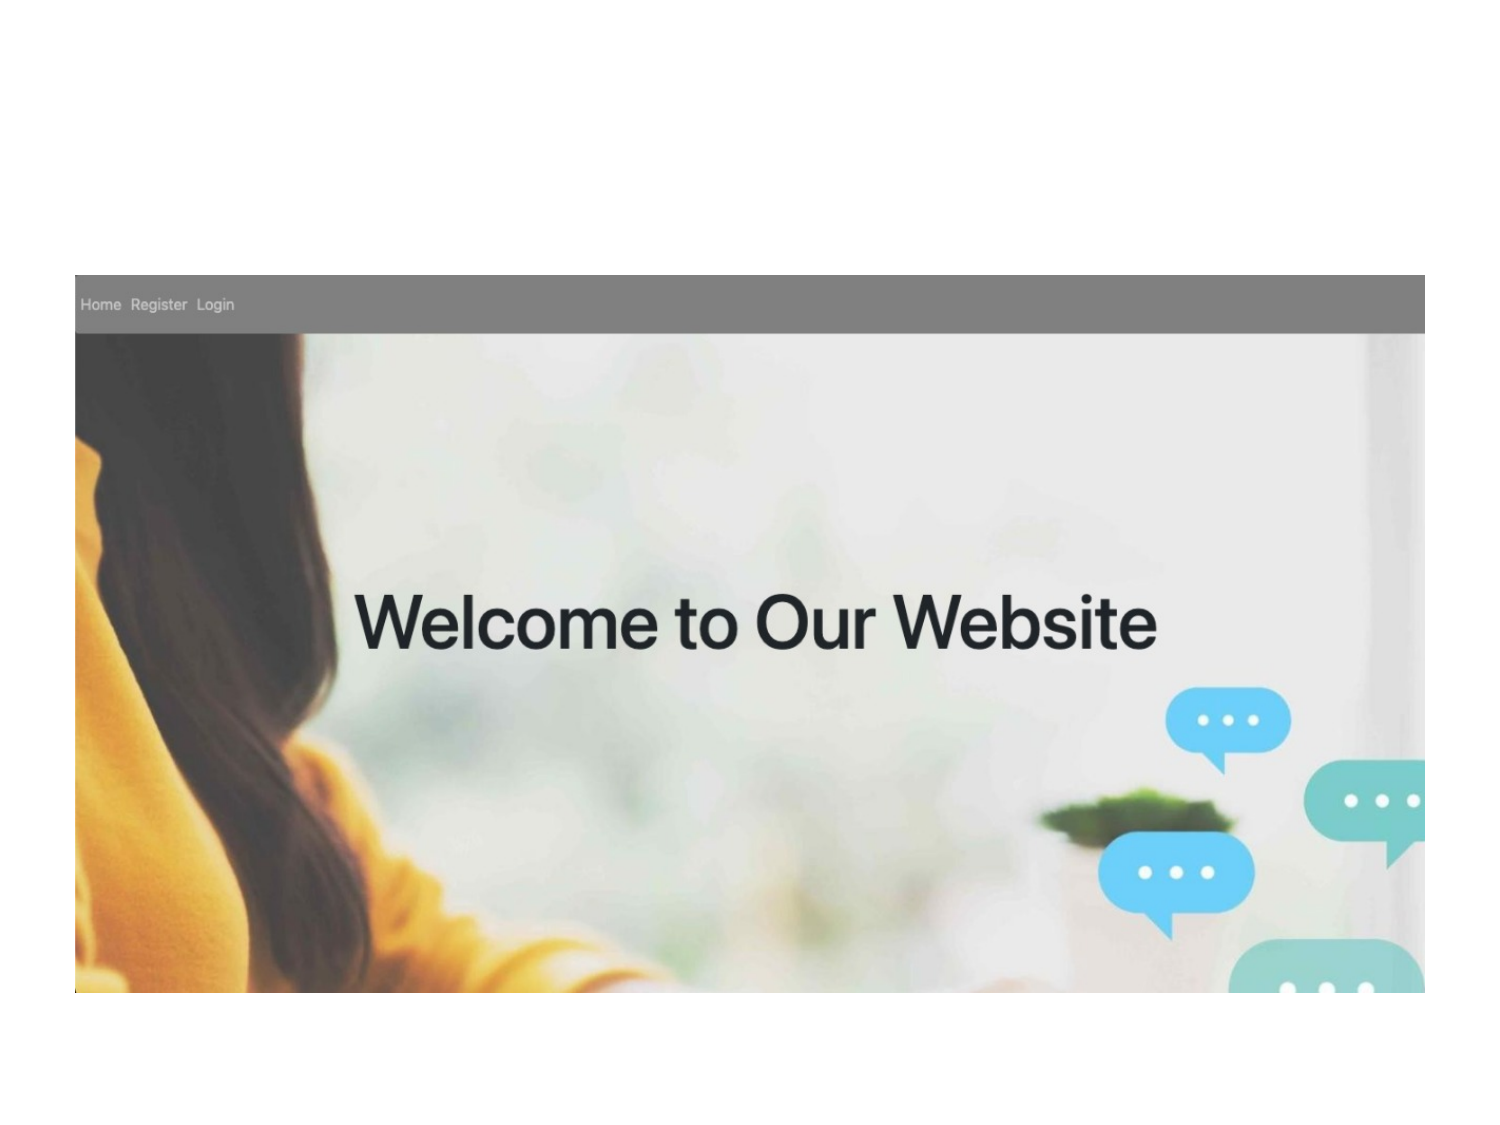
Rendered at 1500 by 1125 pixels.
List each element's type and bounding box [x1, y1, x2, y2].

list [74, 274, 1426, 993]
